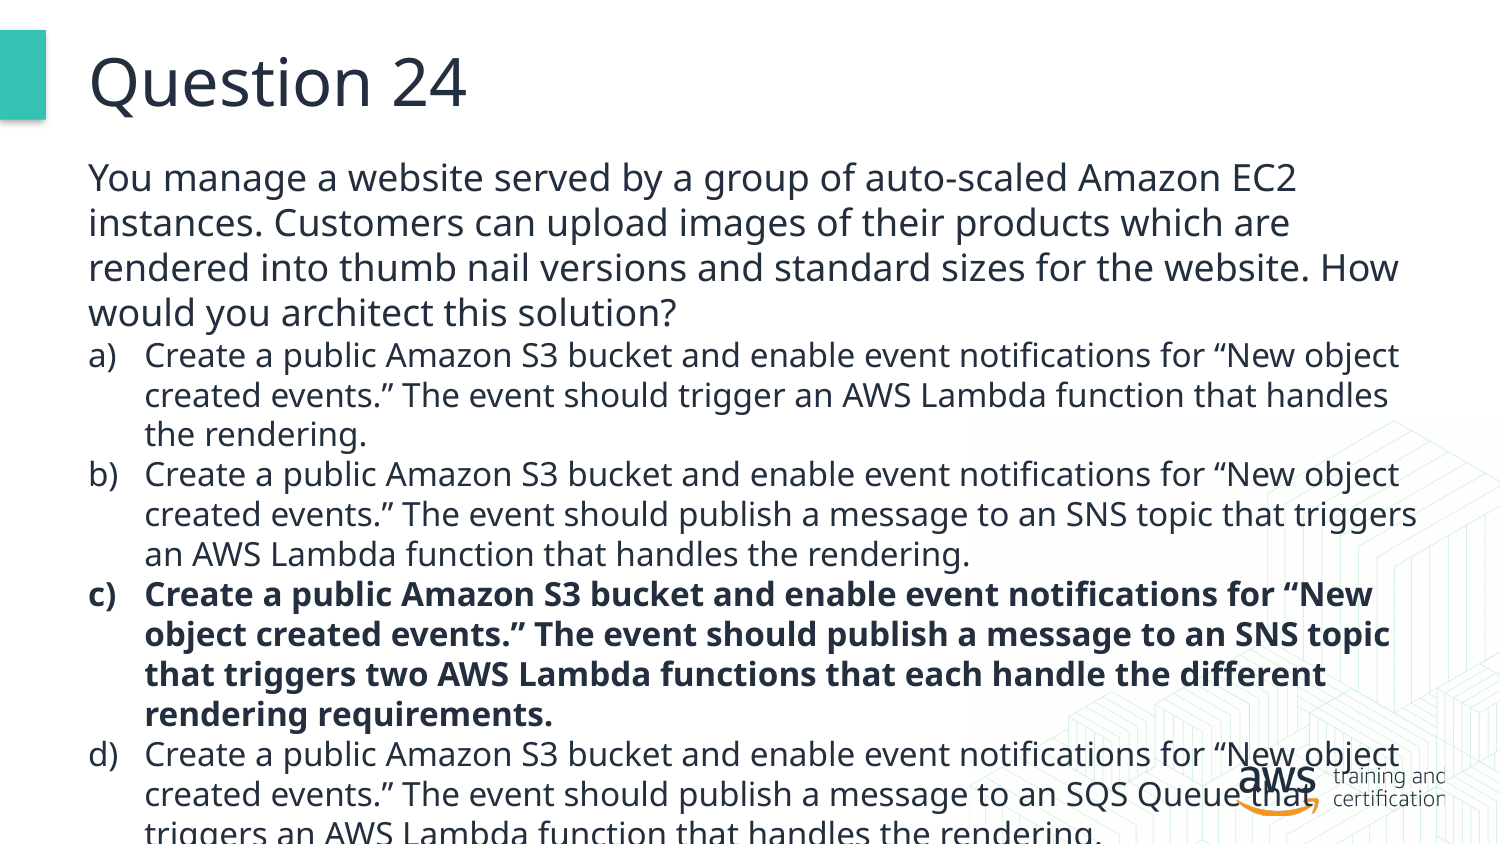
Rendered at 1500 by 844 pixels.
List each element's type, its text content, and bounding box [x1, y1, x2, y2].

text_box You manage a website served by a group of auto-scaled Amazon EC2 instances. Customers can upload images of their products which are rendered into thumb nail versions and standard sizes for the website. How would you architect this solution? Create a public Amazon S3 bucket and enable event notifications for “New object created events.” The event should trigger an AWS Lambda function that handles the rendering. Create a public Amazon S3 bucket and enable event notifications for “New object created events.” The event should publish a message to an SNS topic that triggers an AWS Lambda function that handles the rendering. Create a public Amazon S3 bucket and enable event notifications for “New object created events.” The event should publish a message to an SNS topic that triggers two AWS Lambda functions that each handle the different rendering requirements. Create a public Amazon S3 bucket and enable event notifications for “New object created events.” The event should publish a message to an SQS Queue that triggers an AWS Lambda function that handles the rendering. [73, 146, 1457, 663]
title Question 24 [73, 32, 1400, 122]
